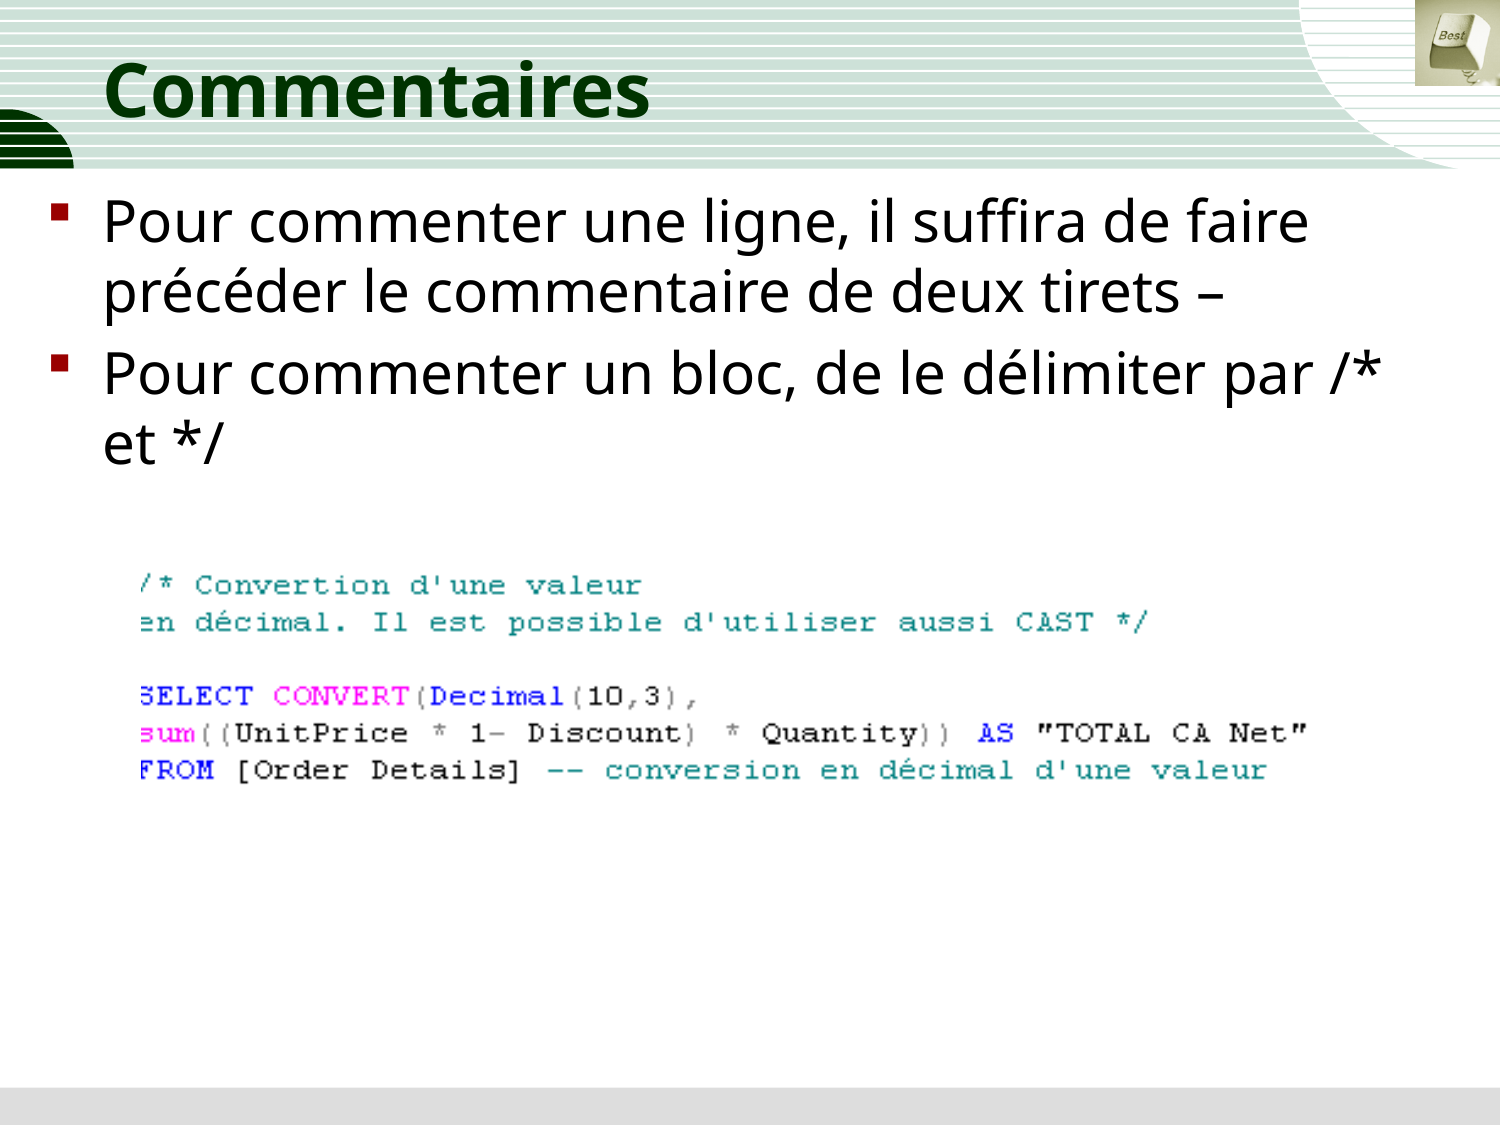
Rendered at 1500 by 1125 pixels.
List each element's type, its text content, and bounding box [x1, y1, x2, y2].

title Commentaires [87, 37, 1088, 138]
picture [141, 566, 1338, 799]
list Pour commenter une ligne, il suffira de faire précéder le commentaire de deux tirets – Pour commenter un bloc, de le délimiter par /* et */ [31, 176, 1440, 1057]
picture [1415, 0, 1500, 86]
